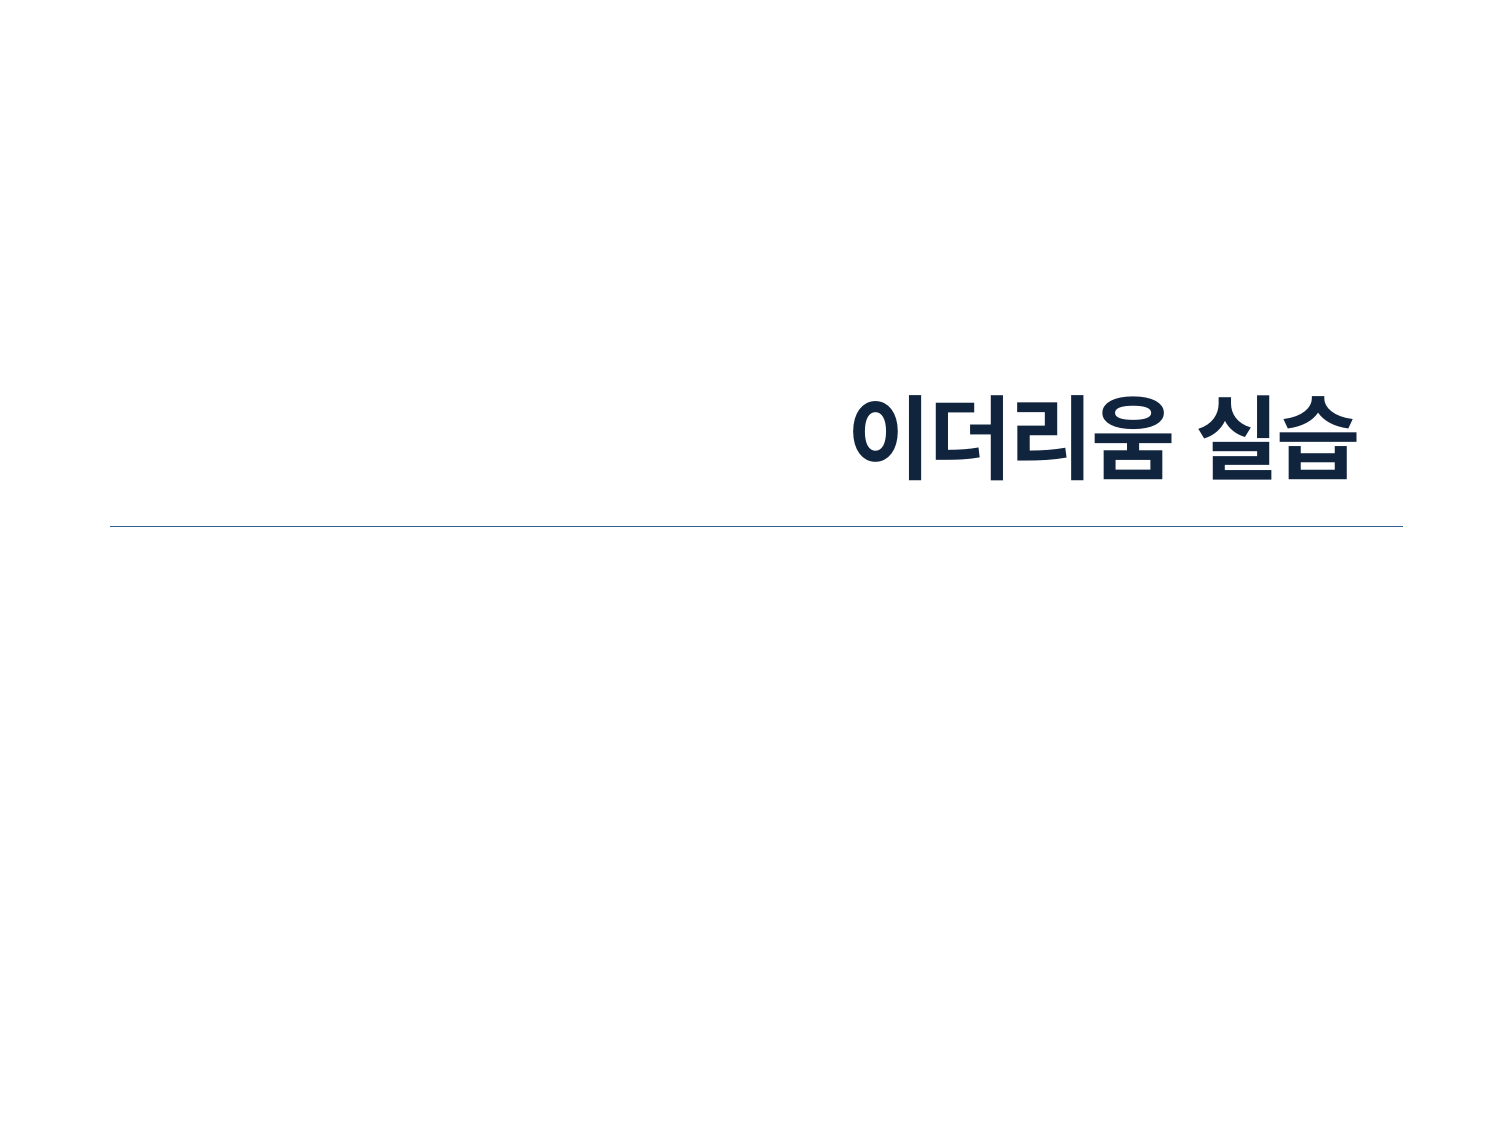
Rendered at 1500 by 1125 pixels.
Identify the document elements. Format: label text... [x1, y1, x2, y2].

text_box [109, 524, 1403, 528]
text_box 이더리움 실습 [360, 373, 1376, 499]
